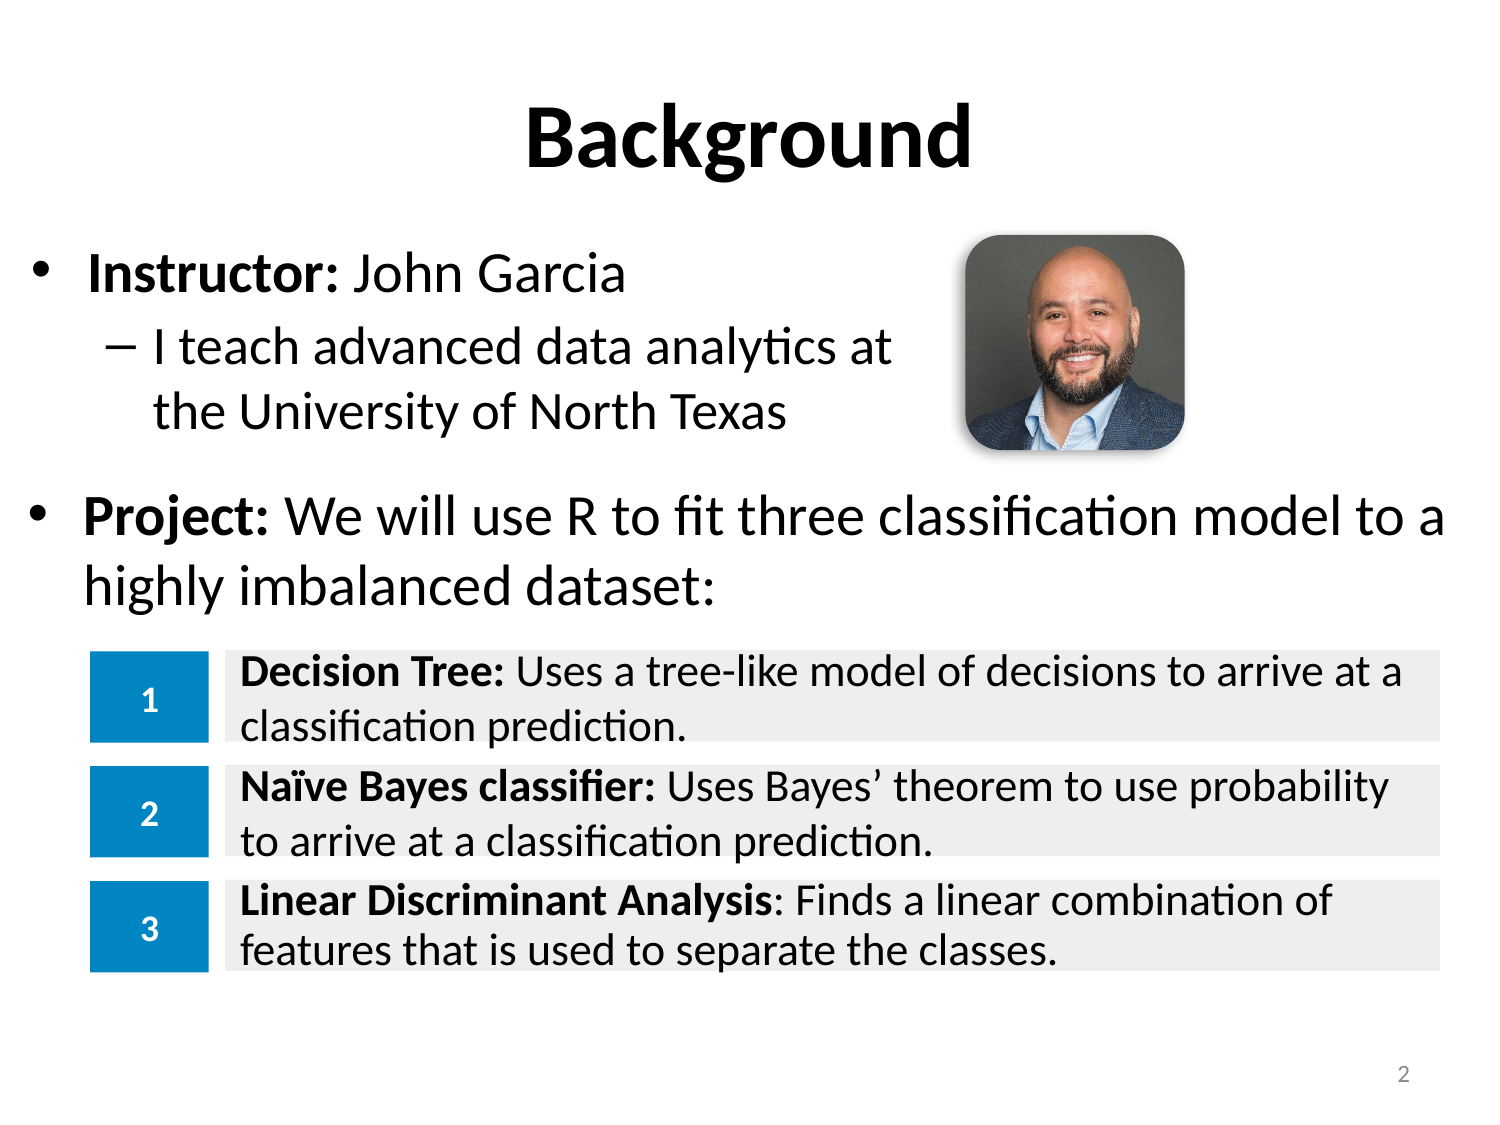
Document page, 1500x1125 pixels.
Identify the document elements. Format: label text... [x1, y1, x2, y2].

text_box Decision Tree: Uses a tree-like model of decisions to arrive at a classification prediction. [225, 650, 1440, 742]
picture [965, 234, 1185, 451]
text_box 1 [90, 651, 209, 743]
list Instructor: John Garcia I teach advanced data analytics at the University of North Texas [15, 226, 929, 470]
text_box 2 [90, 766, 209, 858]
text_box 3 [90, 881, 209, 973]
text_box Project: We will use R to fit three classification model to a highly imbalanced dataset: [12, 470, 1488, 1125]
text_box Naïve Bayes classifier: Uses Bayes’ theorem to use probability to arrive at a classification prediction. [225, 764, 1440, 857]
title Background [75, 37, 1425, 225]
text_box Linear Discriminant Analysis: Finds a linear combination of features that is used to separate the classes. [225, 879, 1440, 971]
